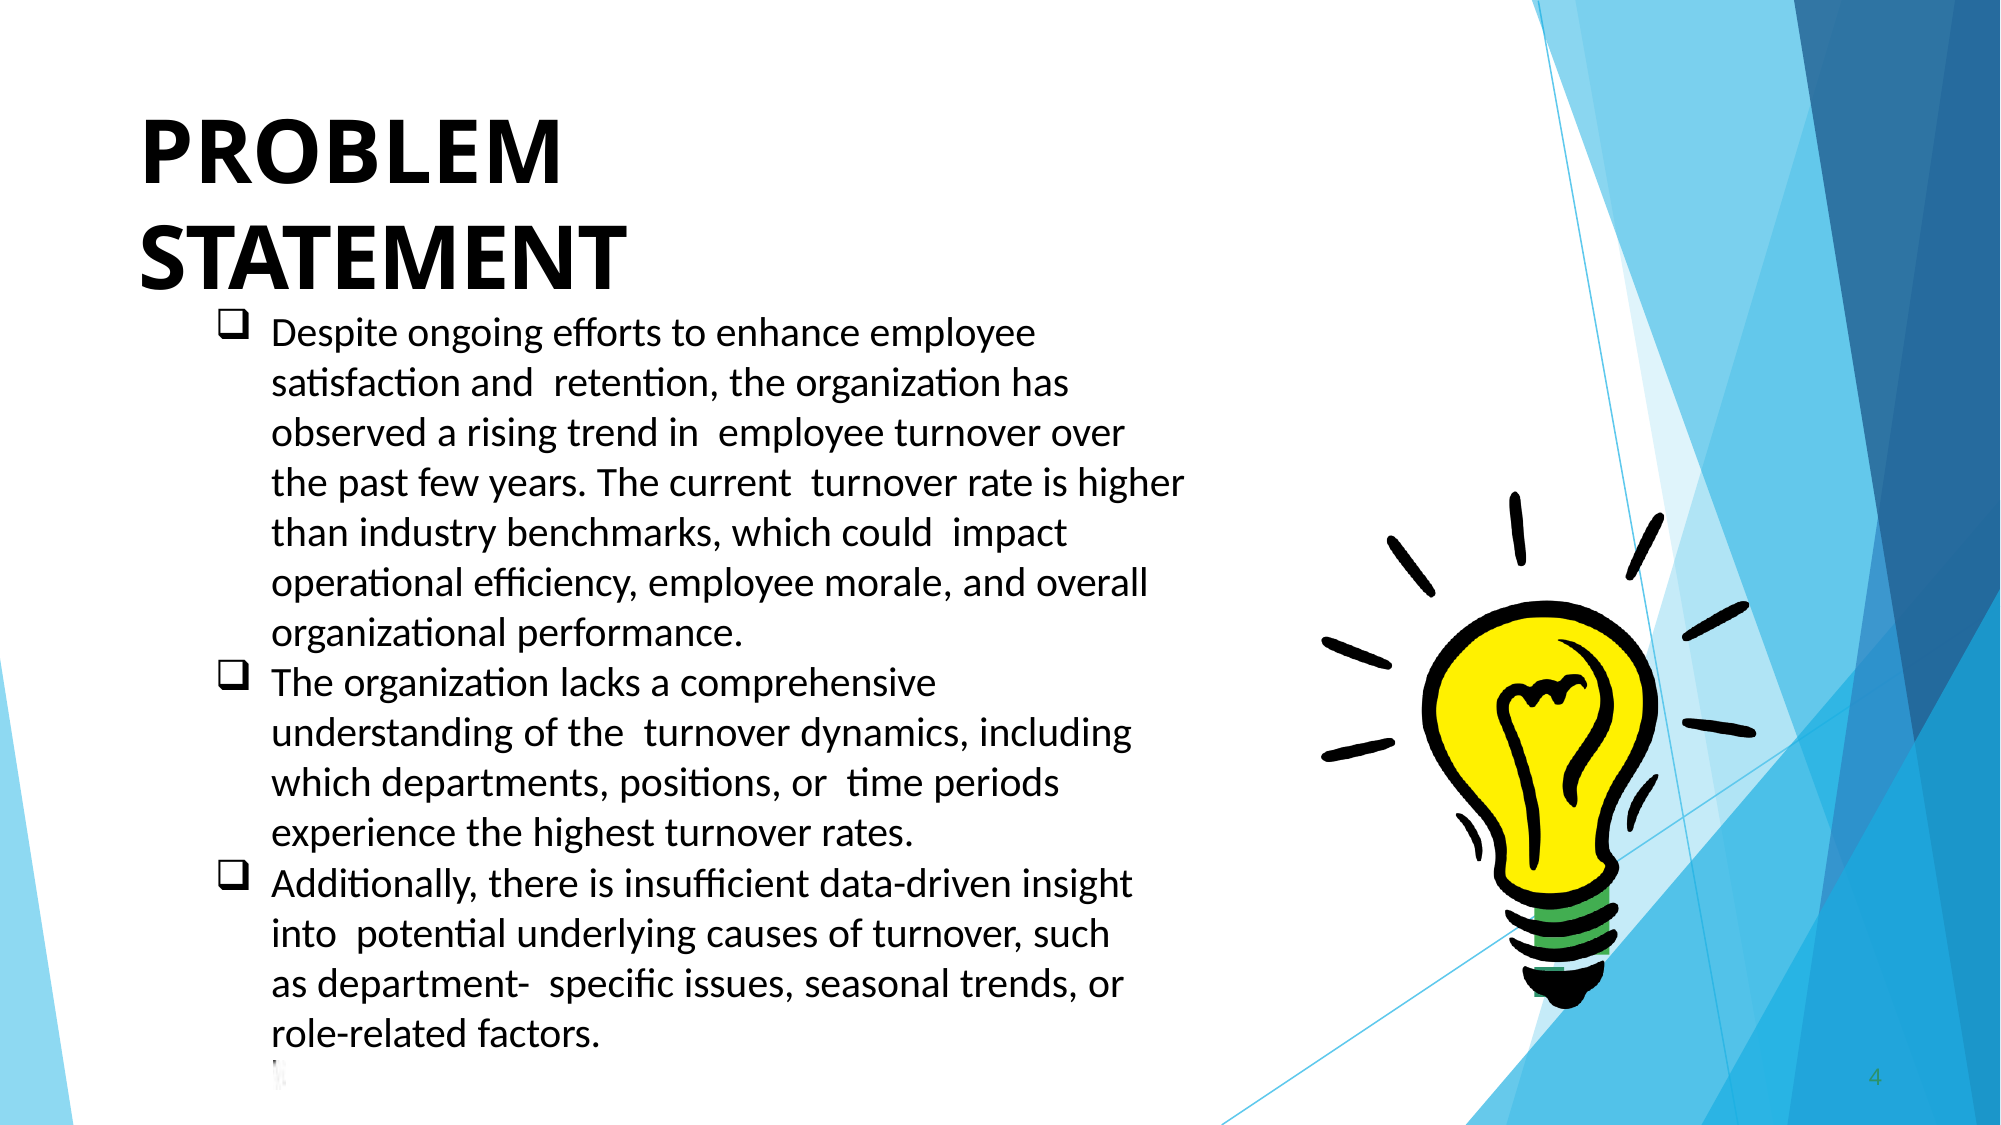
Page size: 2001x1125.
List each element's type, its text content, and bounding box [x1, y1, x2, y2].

slide_number 4 [1850, 1061, 1888, 1125]
title PROBLEM STATEMENT [136, 92, 1061, 307]
text_box Despite ongoing efforts to enhance employee satisfaction and retention, the organization has observed a rising trend in employee turnover over the past few years. The current turnover rate is higher than industry benchmarks, which could impact operational efficiency, employee morale, and overall organizational performance. The organization lacks a comprehensive understanding of the turnover dynamics, including which departments, positions, or time periods experience the highest turnover rates. Additionally, there is insufficient data-driven insight into potential underlying causes of turnover, such as department- specific issues, seasonal trends, or role-related factors. [212, 302, 1188, 1056]
picture [273, 1060, 287, 1091]
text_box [1310, 480, 1765, 1016]
